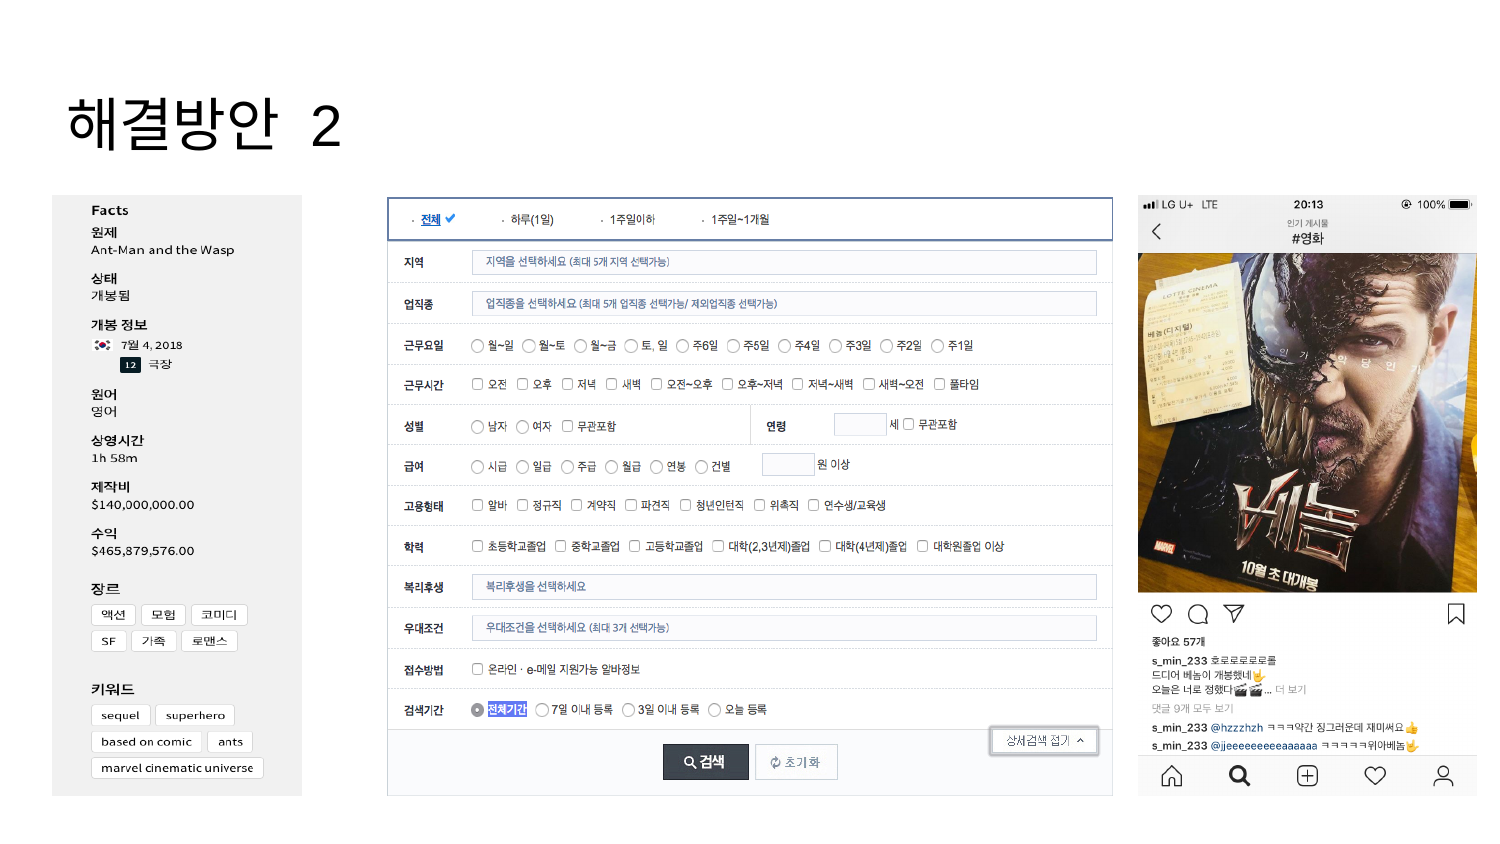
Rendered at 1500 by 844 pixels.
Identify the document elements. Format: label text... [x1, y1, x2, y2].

picture [50, 194, 302, 796]
title 해결방안 2 [51, 72, 1449, 167]
picture [1138, 194, 1477, 796]
picture [387, 194, 1113, 796]
